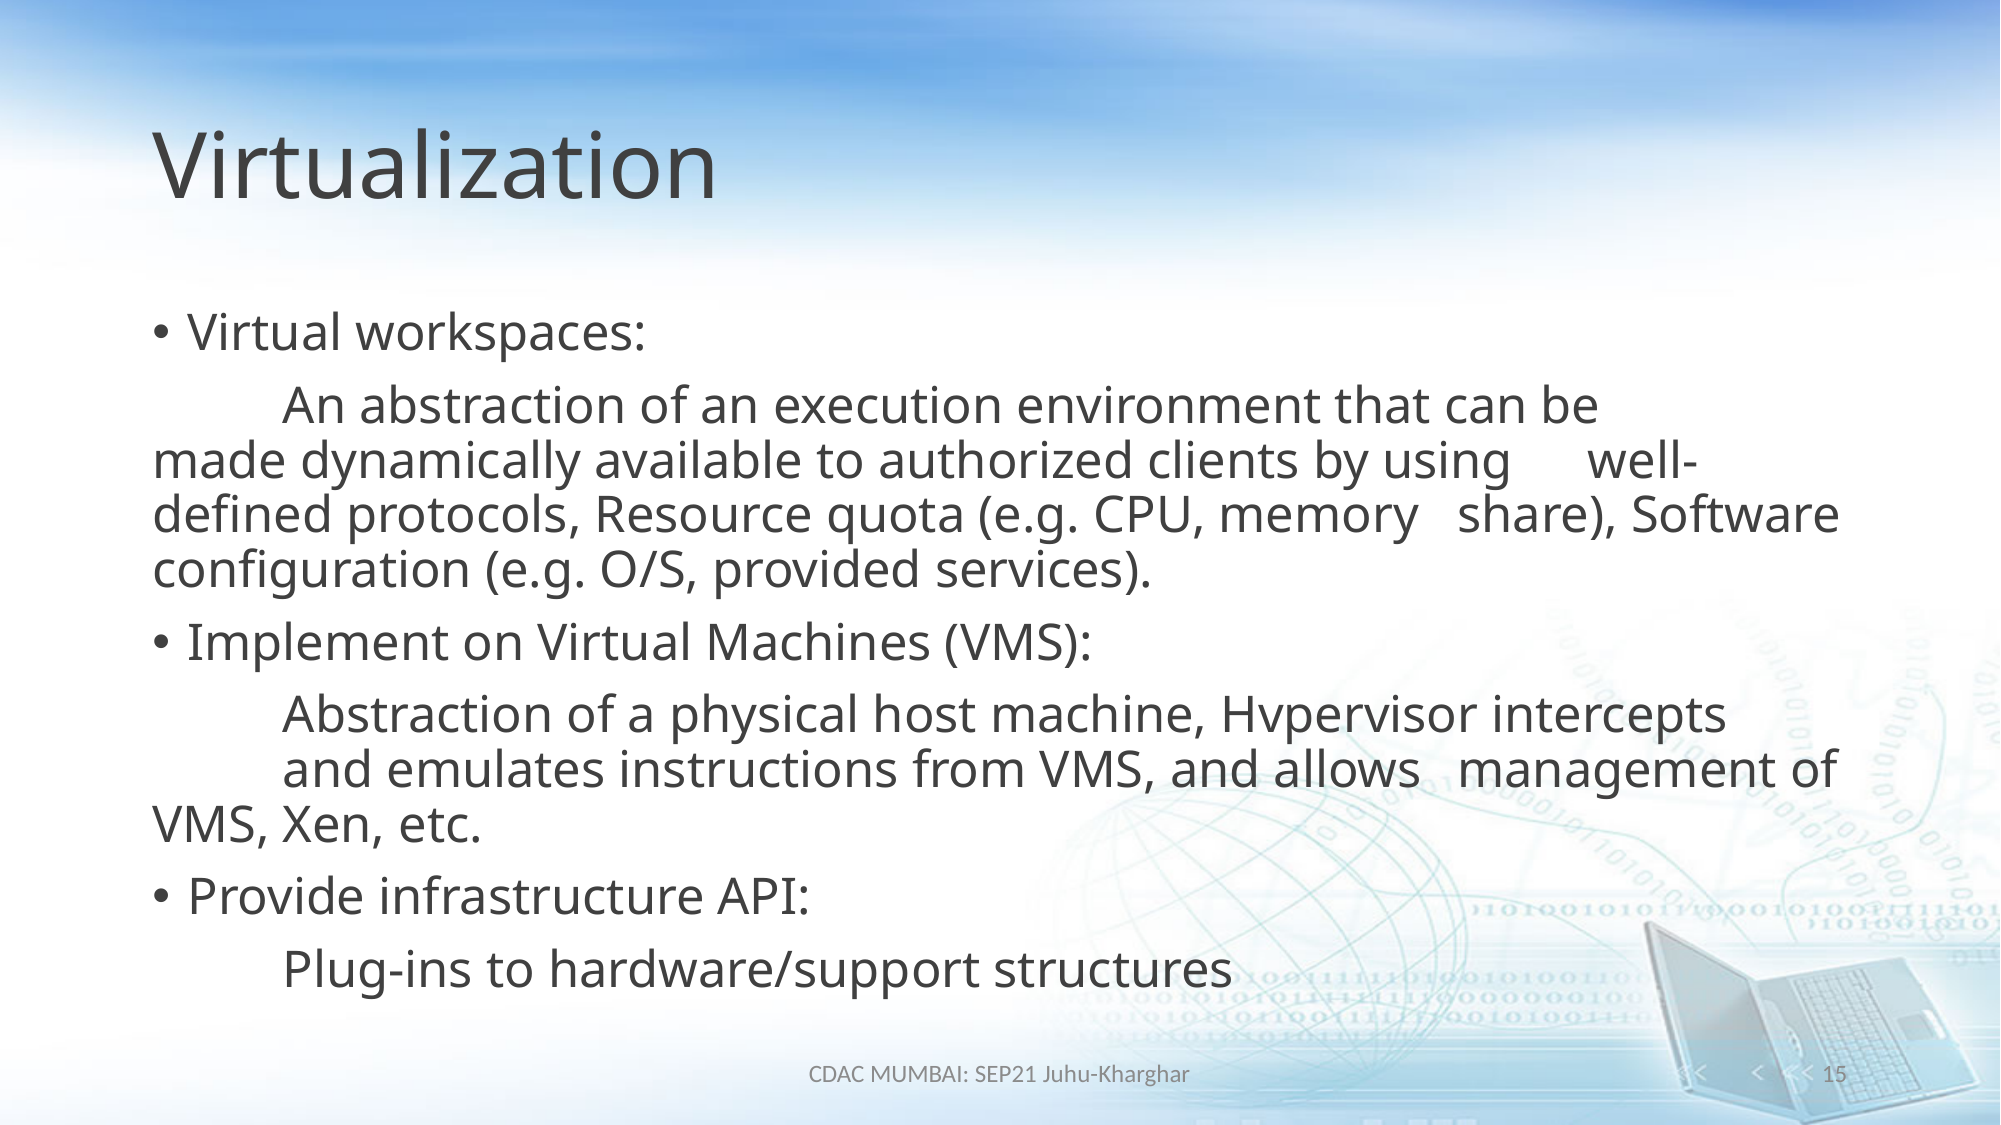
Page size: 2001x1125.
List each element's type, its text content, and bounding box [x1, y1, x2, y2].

list Virtual workspaces: An abstraction of an execution environment that can be made dynamically available to authorized clients by using well-defined protocols, Resource quota (e.g. CPU, memory share), Software configuration (e.g. O/S, provided services). Implement on Virtual Machines (VMS): Abstraction of a physical host machine, Hvpervisor intercepts and emulates instructions from VMS, and allows management of VMS, Xen, etc. Provide infrastructure API: Plug-ins to hardware/support structures [137, 299, 1863, 1014]
footer CDAC MUMBAI: SEP21 Juhu-Kharghar [662, 1042, 1338, 1103]
picture [0, 0, 2000, 1125]
title Virtualization [137, 59, 1863, 278]
slide_number 15 [1412, 1042, 1863, 1103]
